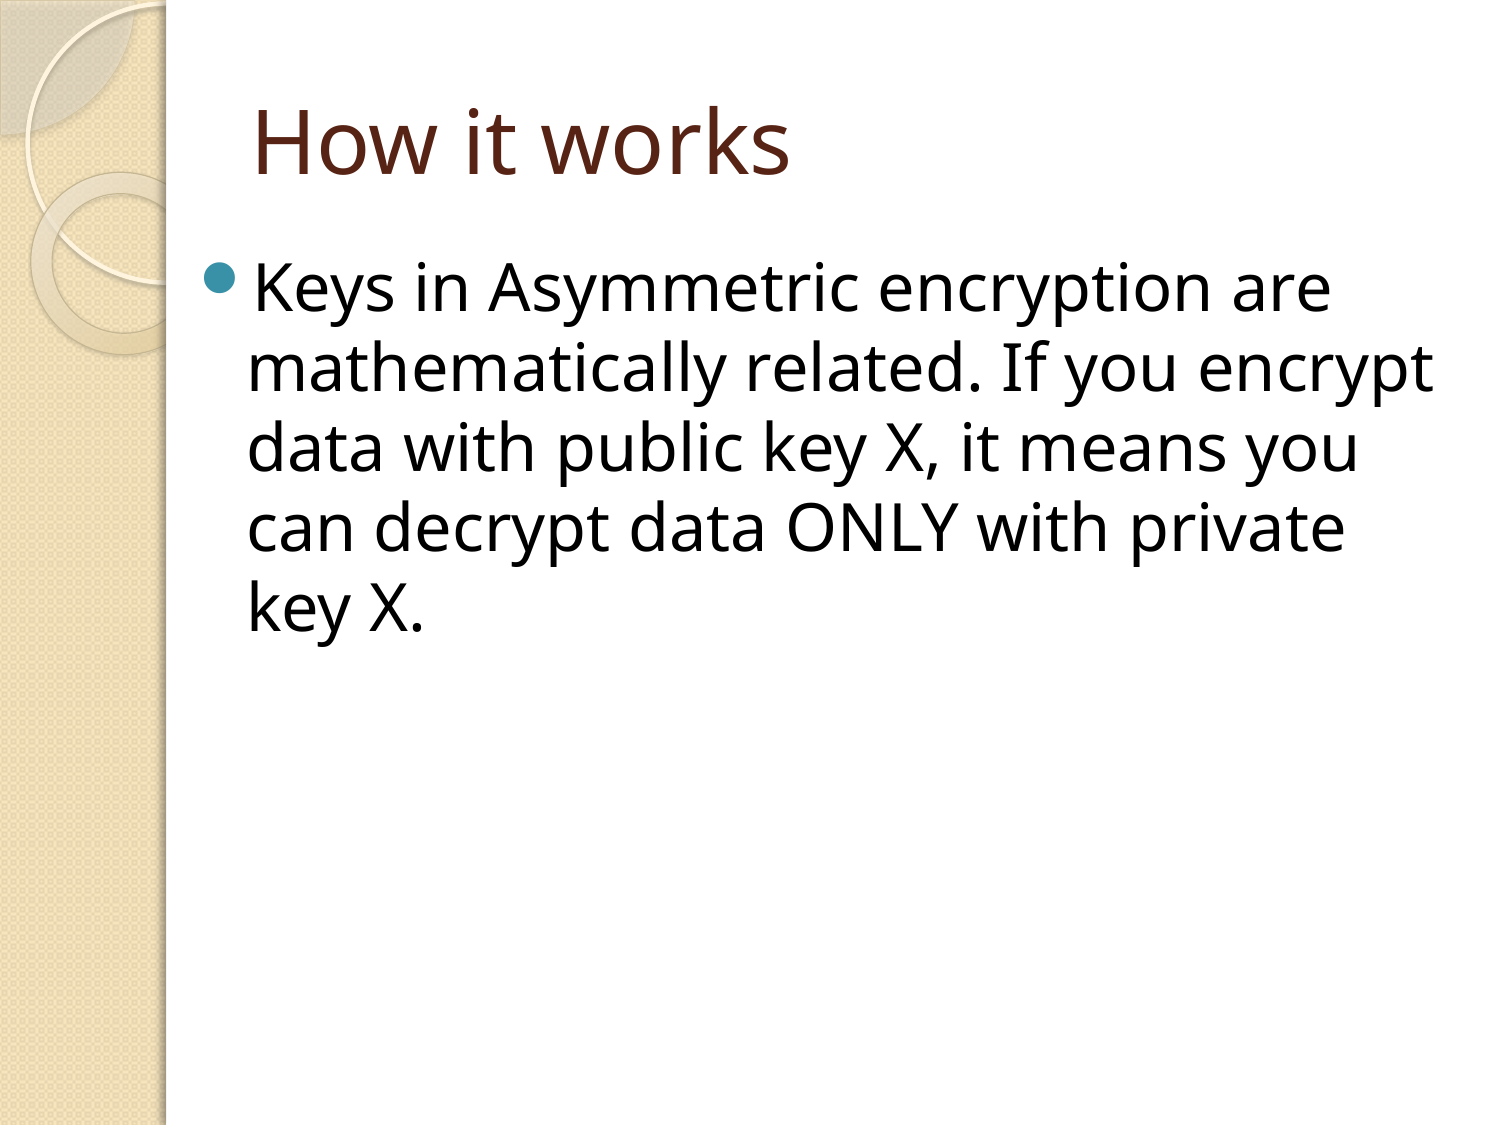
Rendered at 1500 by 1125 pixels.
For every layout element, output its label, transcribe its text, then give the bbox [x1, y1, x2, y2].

title How it works [235, 45, 1466, 233]
list Keys in Asymmetric encryption are mathematically related. If you encrypt data with public key X, it means you can decrypt data ONLY with private key X. [171, 237, 1466, 1025]
